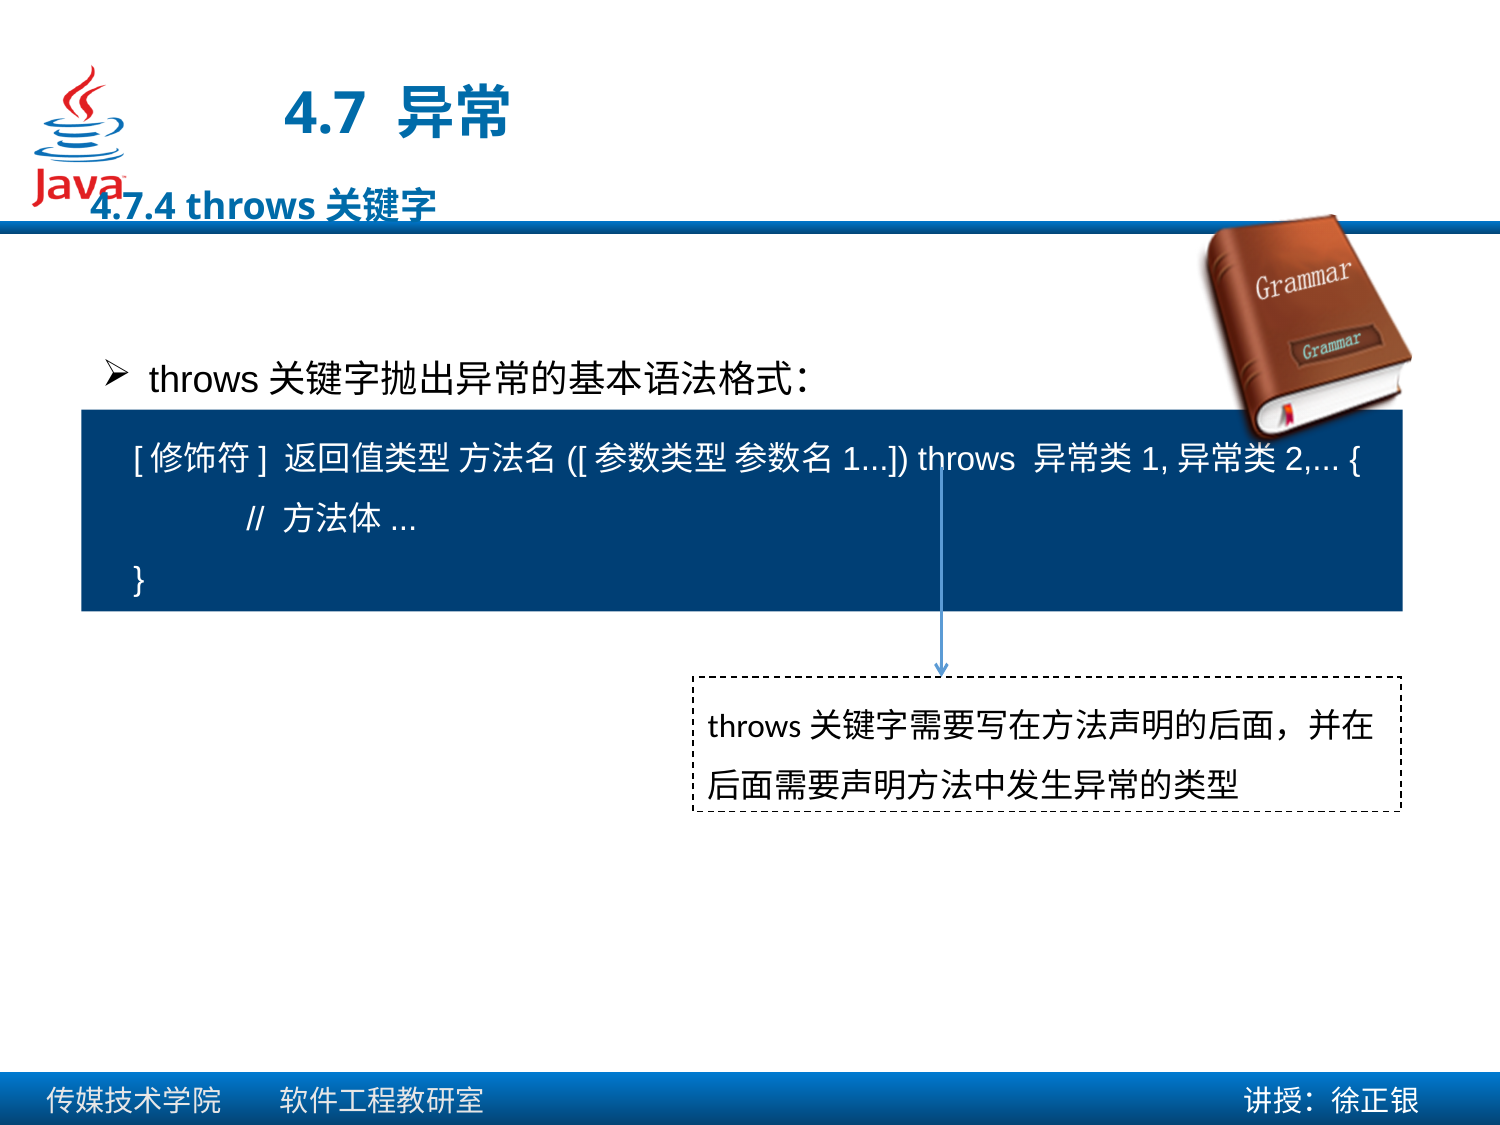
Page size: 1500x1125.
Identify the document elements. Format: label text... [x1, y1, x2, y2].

list 4.7.4 throws关键字 [74, 174, 1426, 283]
text_box throws关键字抛出异常的基本语法格式： [87, 302, 1180, 408]
text_box 4.7 异常 [269, 63, 1081, 156]
text_box throws关键字需要写在方法声明的后面，并在后面需要声明方法中发生异常的类型 [692, 677, 1402, 812]
text_box [修饰符] 返回值类型 方法名([参数类型 参数名1...]) throws 异常类1,异常类2,... { // 方法体... } [81, 409, 1403, 612]
picture [3, 55, 160, 215]
picture [1159, 190, 1435, 477]
